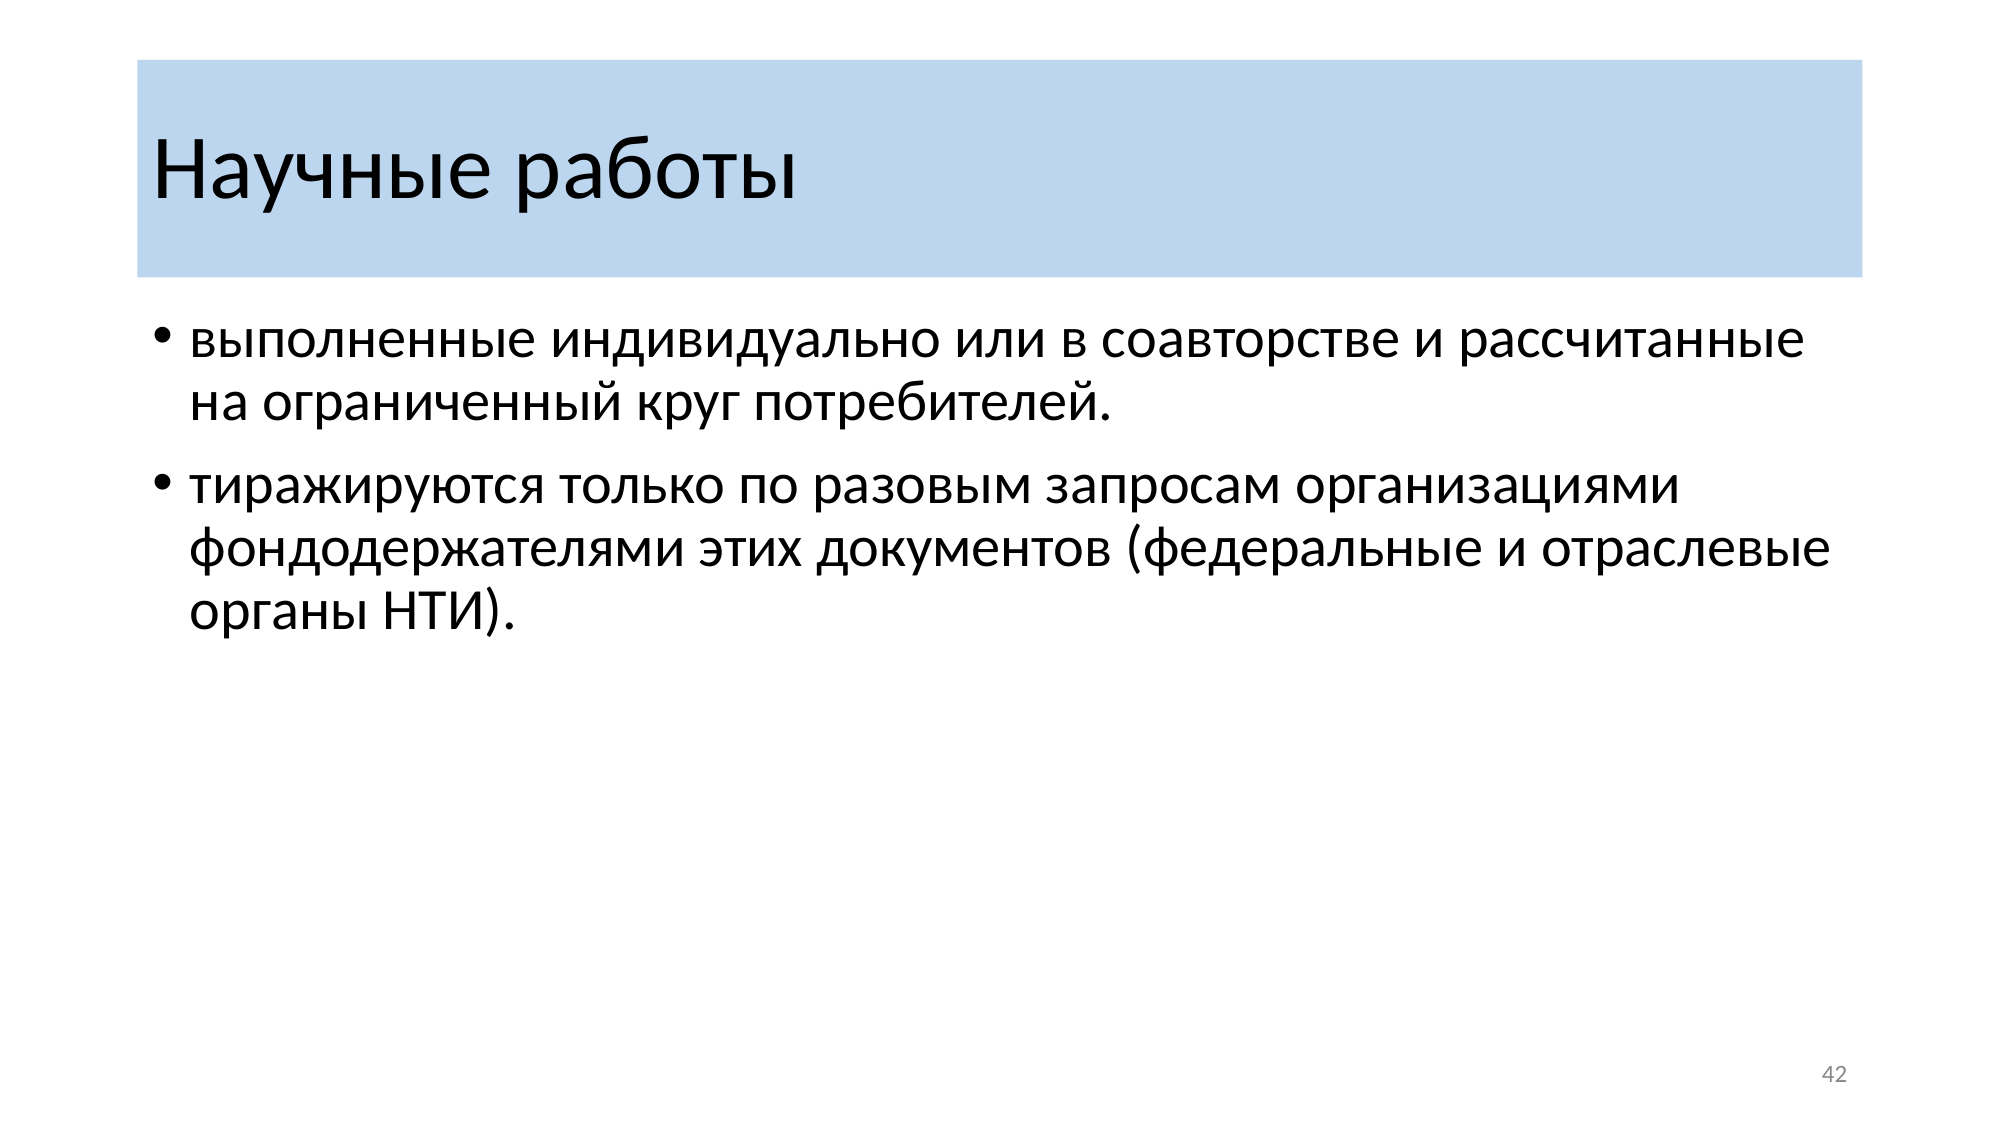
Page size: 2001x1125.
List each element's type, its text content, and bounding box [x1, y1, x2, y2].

slide_number ‹#› [1412, 1042, 1863, 1103]
title Научные работы [137, 59, 1863, 278]
list выполненные индивидуально или в соавторстве и рассчитанные на ограниченный круг потребителей. тиражируются только по разовым запросам организациями фондодержателями этих документов (федеральные и отраслевые органы НТИ). [137, 299, 1863, 1014]
